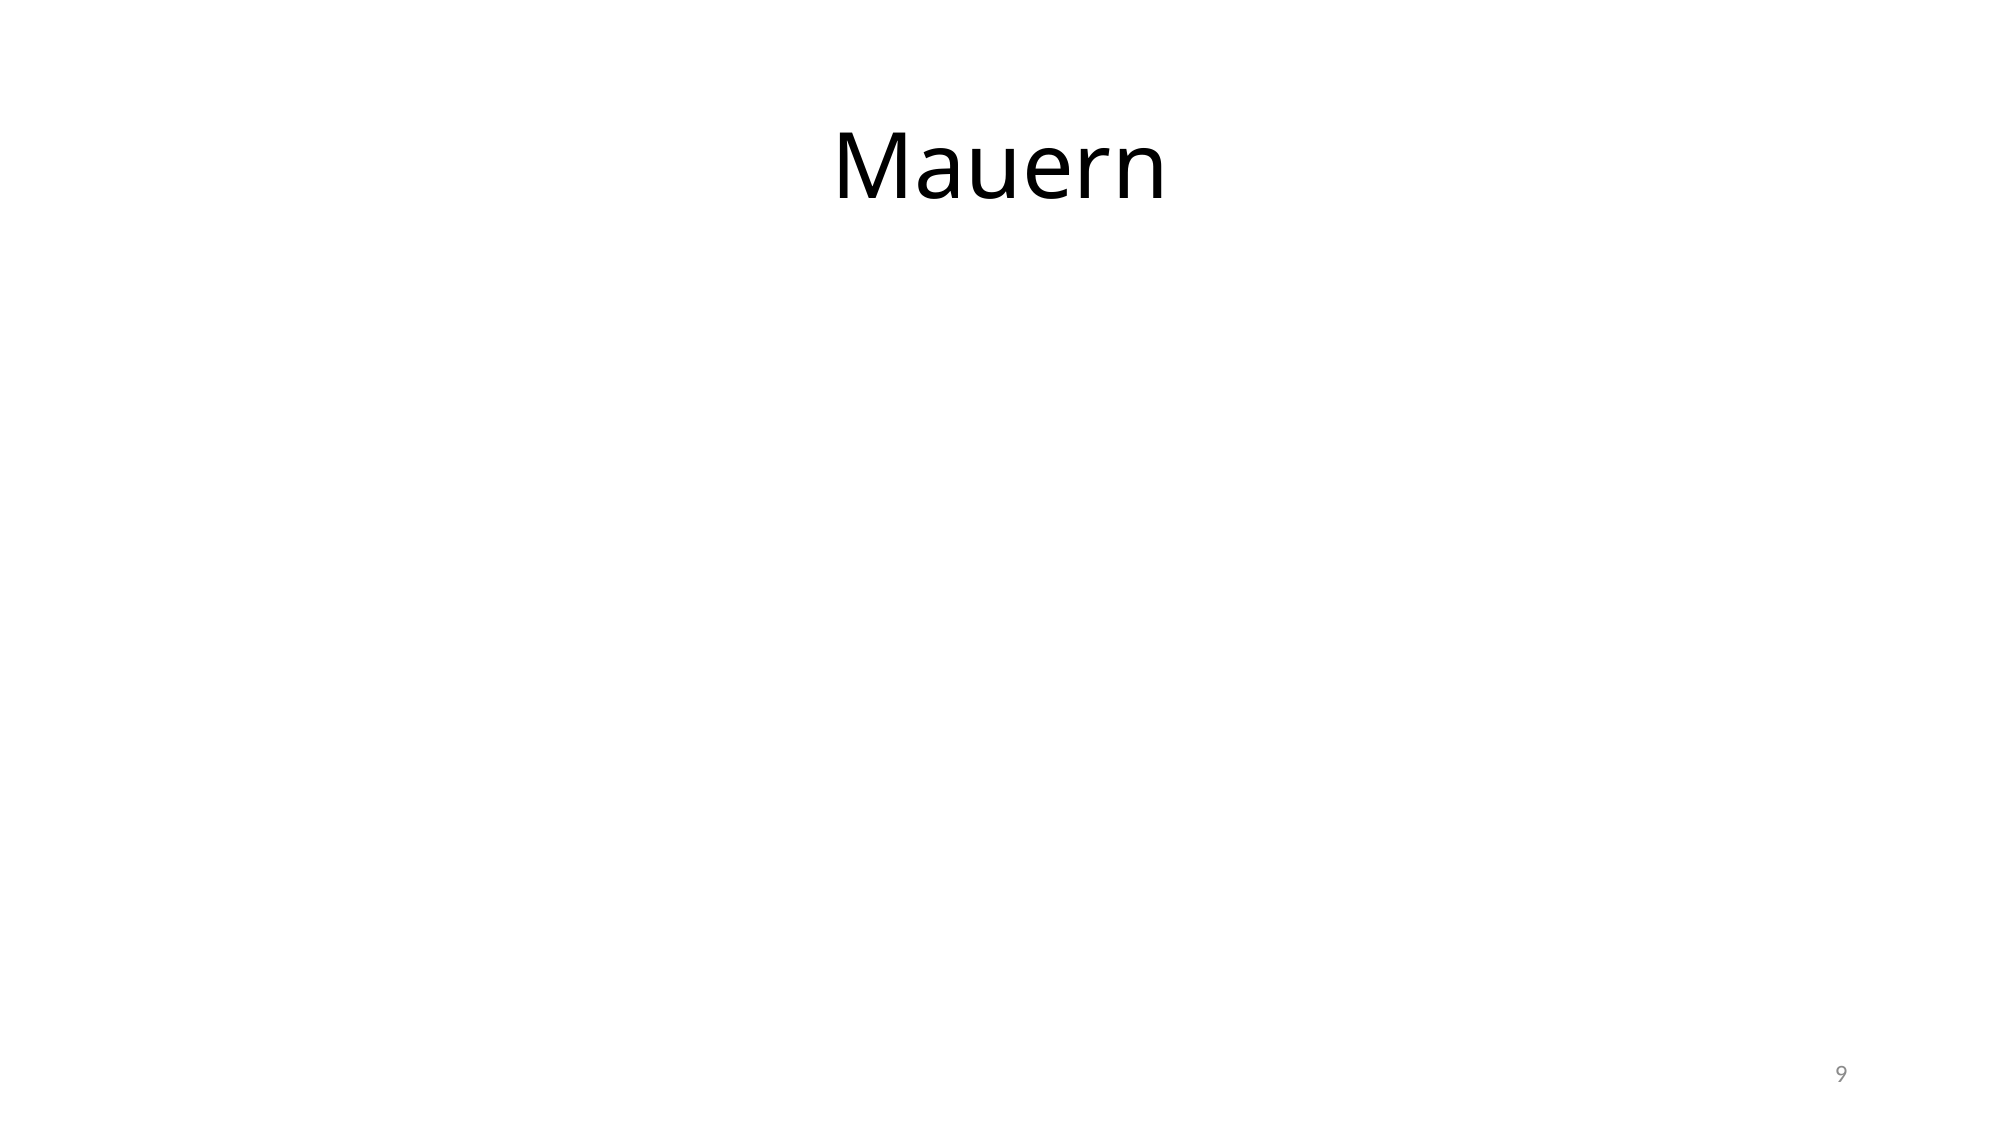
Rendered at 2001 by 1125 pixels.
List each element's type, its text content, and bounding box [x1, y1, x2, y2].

slide_number 9 [1412, 1042, 1863, 1103]
title Mauern [137, 59, 1863, 278]
